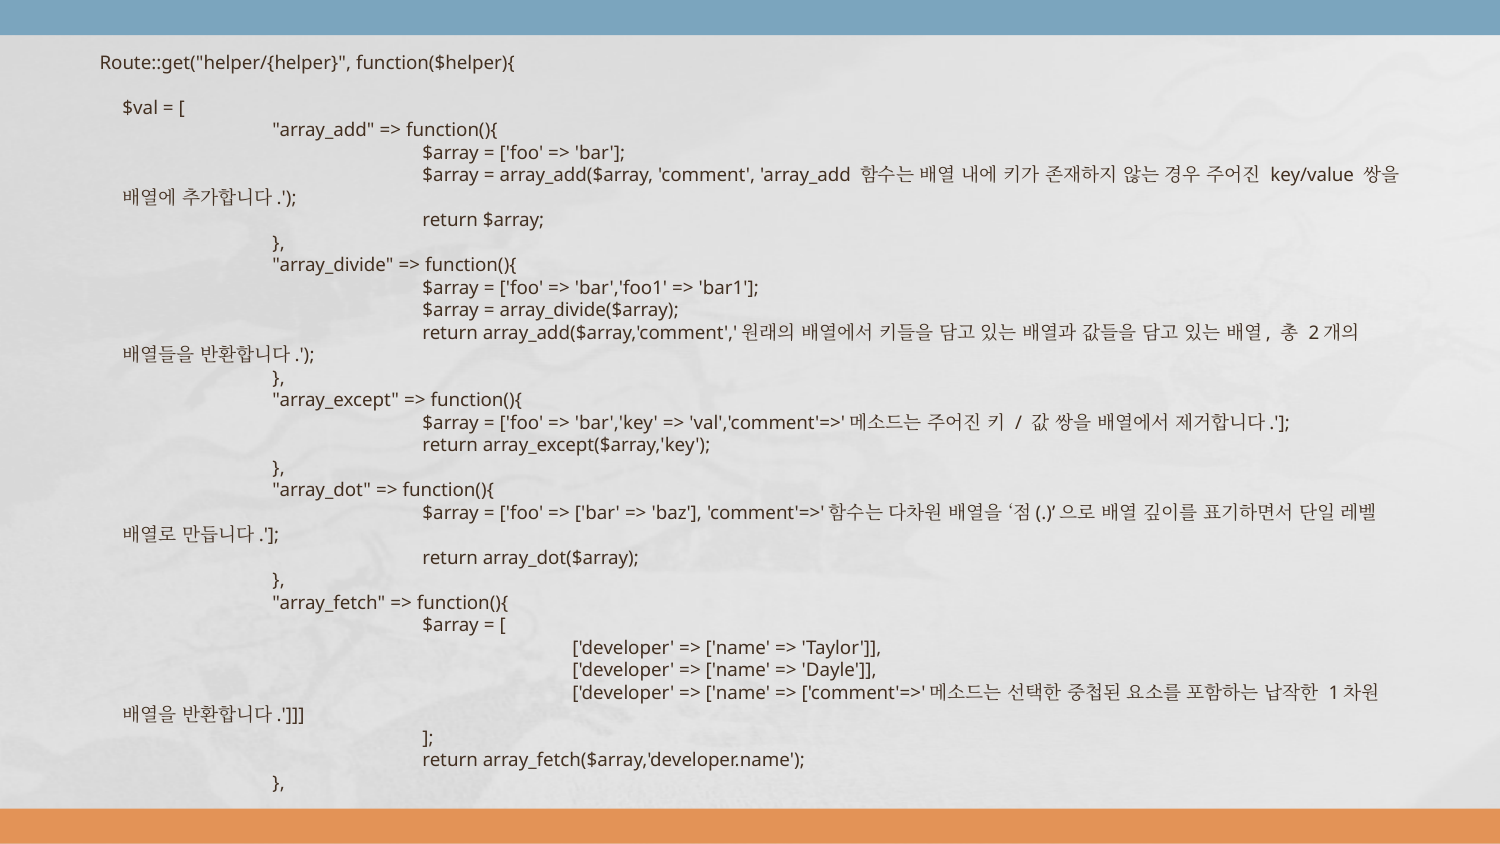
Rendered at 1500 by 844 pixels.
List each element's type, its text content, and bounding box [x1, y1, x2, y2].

picture [0, 36, 1500, 808]
list Route::get("helper/{helper}", function($helper){ $val = [ "array_add" => function(){ $array = ['foo' => 'bar']; $array = array_add($array, 'comment', 'array_add 함수는 배열 내에 키가 존재하지 않는 경우 주어진 key/value 쌍을 배열에 추가합니다.'); return $array; }, "array_divide" => function(){ $array = ['foo' => 'bar','foo1' => 'bar1']; $array = array_divide($array); return array_add($array,'comment','원래의 배열에서 키들을 담고 있는 배열과 값들을 담고 있는 배열, 총 2개의 배열들을 반환합니다.'); }, "array_except" => function(){ $array = ['foo' => 'bar','key' => 'val','comment'=>'메소드는 주어진 키 / 값 쌍을 배열에서 제거합니다.']; return array_except($array,'key'); }, "array_dot" => function(){ $array = ['foo' => ['bar' => 'baz'], 'comment'=>'함수는 다차원 배열을 ‘점(.)’으로 배열 깊이를 표기하면서 단일 레벨 배열로 만듭니다.']; return array_dot($array); }, "array_fetch" => function(){ $array = [ ['developer' => ['name' => 'Taylor']], ['developer' => ['name' => 'Dayle']], ['developer' => ['name' => ['comment'=>'메소드는 선택한 중첩된 요소를 포함하는 납작한 1차원 배열을 반환합니다.']]] ]; return array_fetch($array,'developer.name'); }, [51, 43, 1449, 800]
